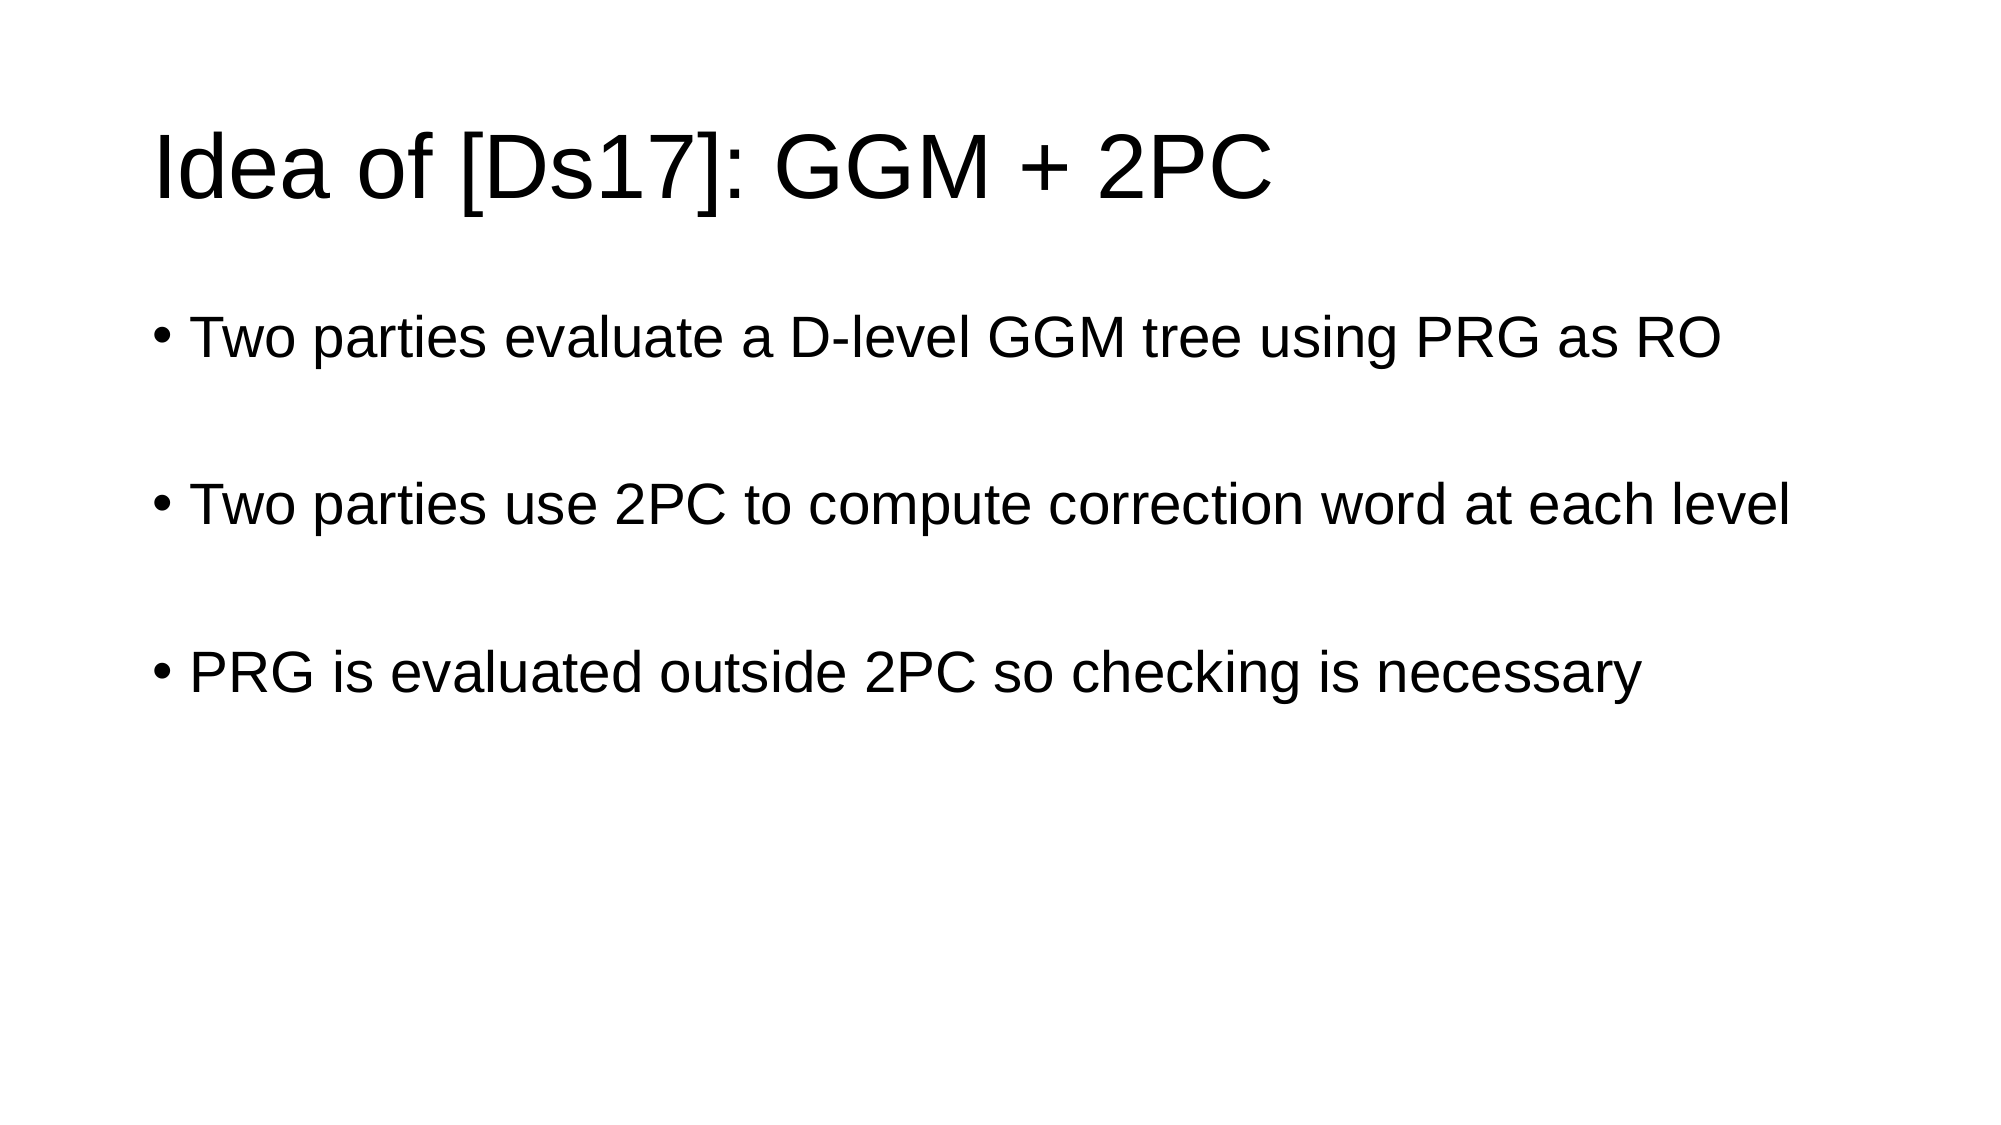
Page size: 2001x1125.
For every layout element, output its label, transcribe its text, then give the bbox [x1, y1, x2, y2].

list Two parties evaluate a D-level GGM tree using PRG as RO Two parties use 2PC to compute correction word at each level PRG is evaluated outside 2PC so checking is necessary [137, 299, 1863, 1014]
title Idea of [Ds17]: GGM + 2PC [137, 59, 1863, 278]
